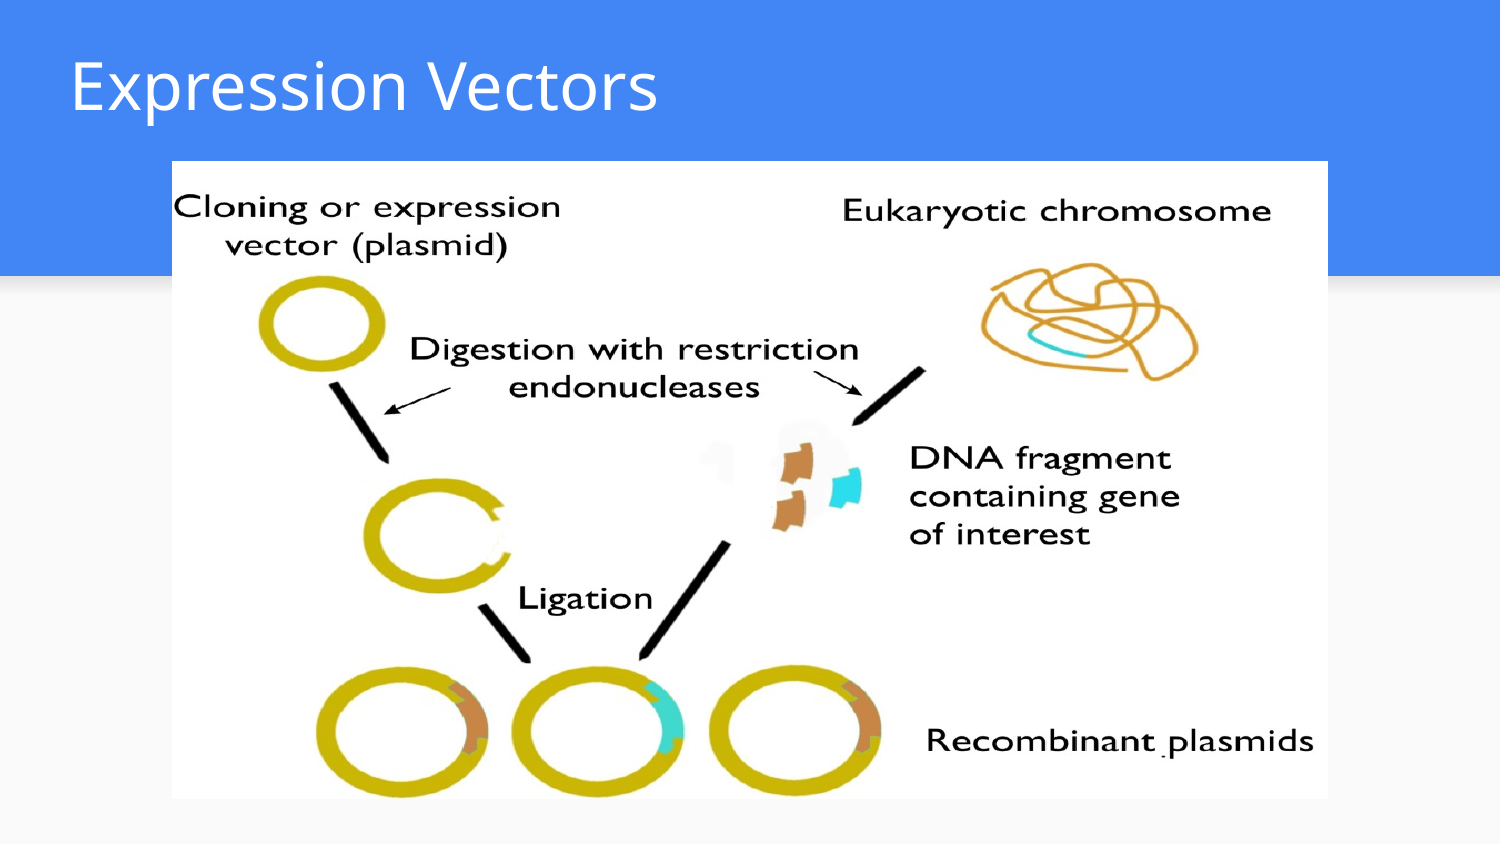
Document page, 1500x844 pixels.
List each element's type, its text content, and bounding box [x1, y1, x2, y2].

picture [172, 161, 1328, 799]
title Expression Vectors [54, 12, 1404, 139]
